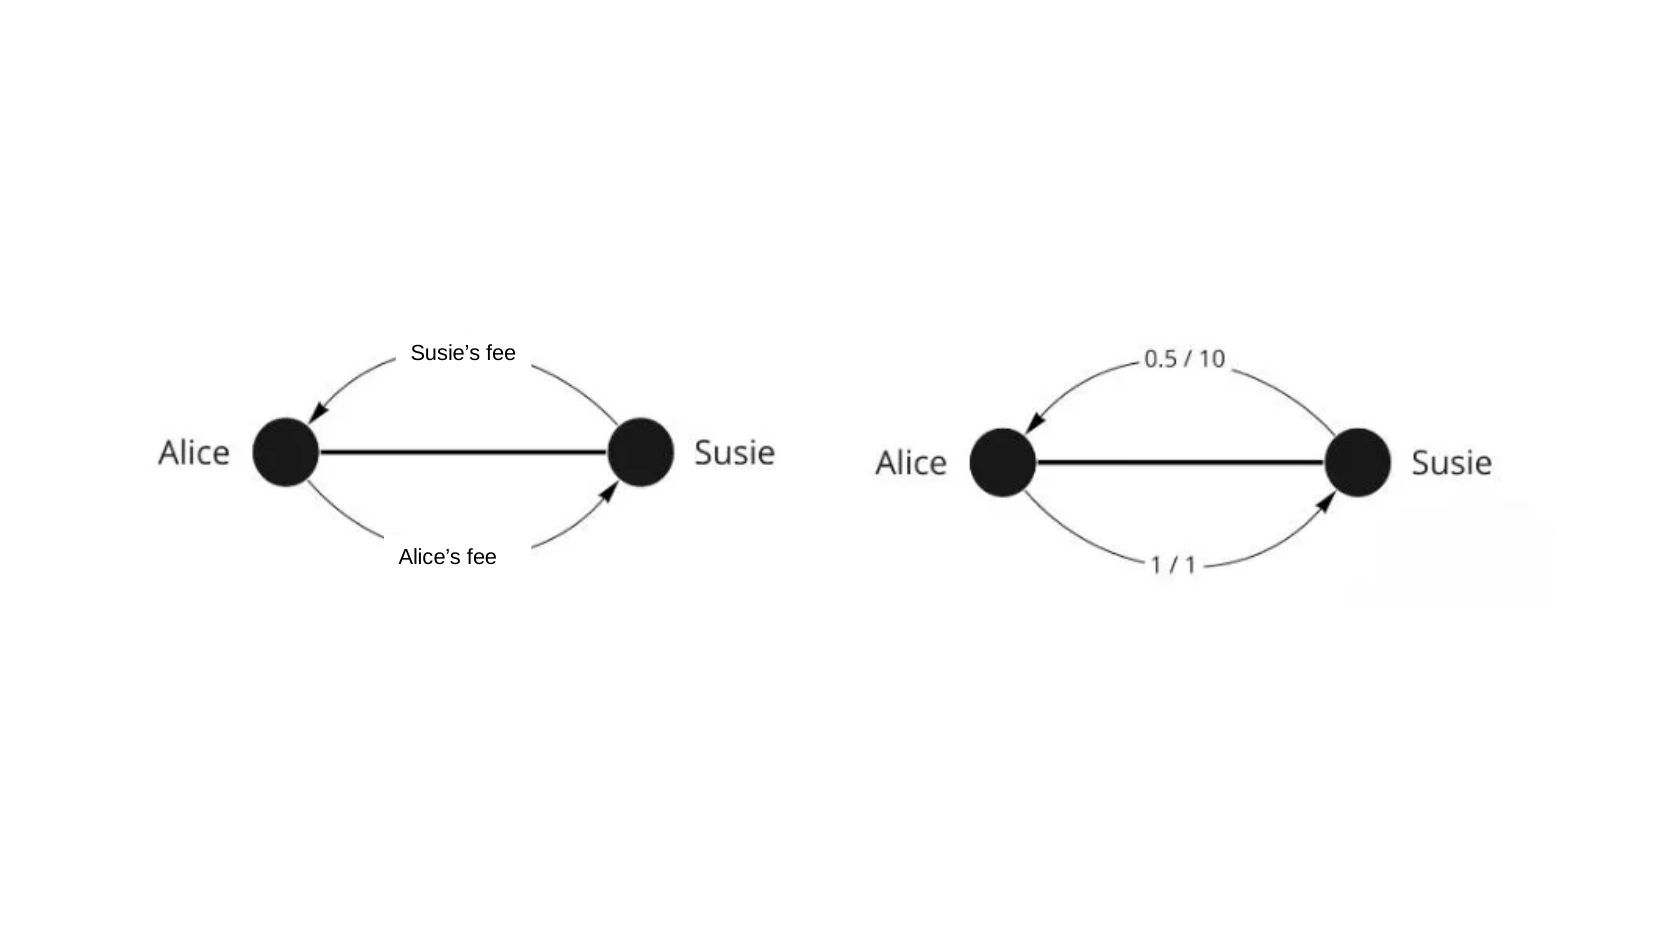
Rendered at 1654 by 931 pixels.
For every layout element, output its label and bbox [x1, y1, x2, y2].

picture [101, 294, 1553, 636]
